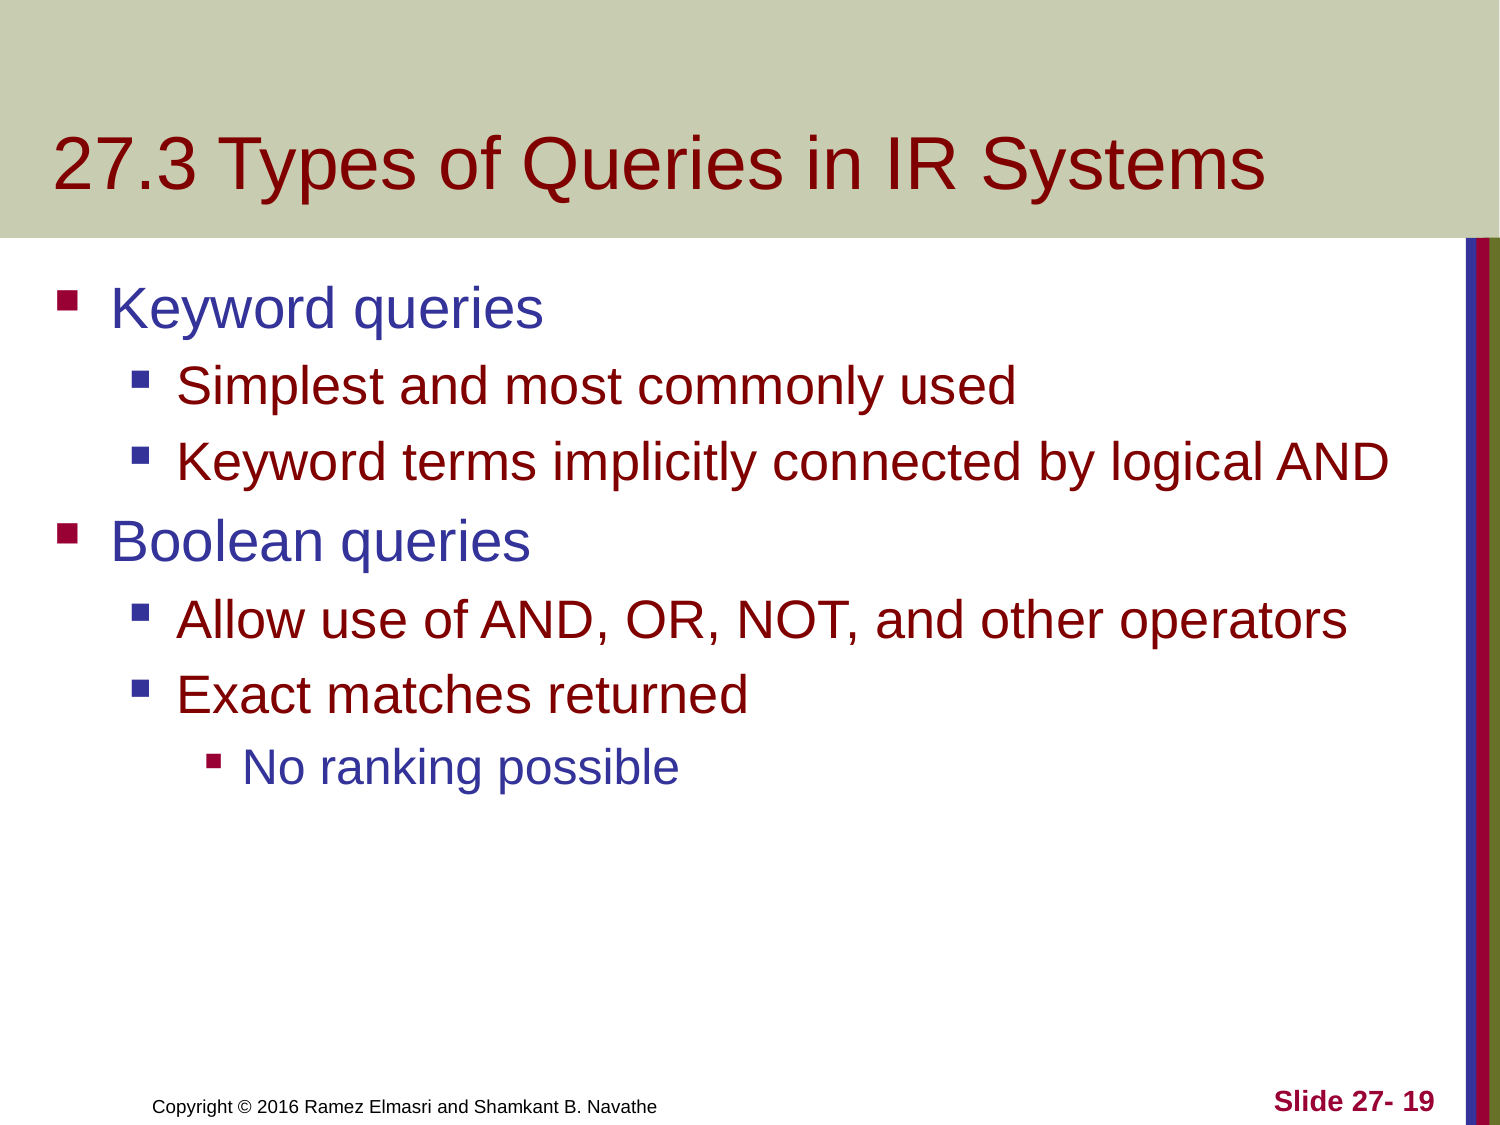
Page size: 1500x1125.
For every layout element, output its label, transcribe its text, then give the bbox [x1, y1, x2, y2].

list Keyword queries Simplest and most commonly used Keyword terms implicitly connected by logical AND Boolean queries Allow use of AND, OR, NOT, and other operators Exact matches returned No ranking possible [39, 262, 1400, 1013]
slide_number Slide 27- 19 [1137, 1049, 1451, 1125]
title 27.3 Types of Queries in IR Systems [37, 49, 1317, 213]
